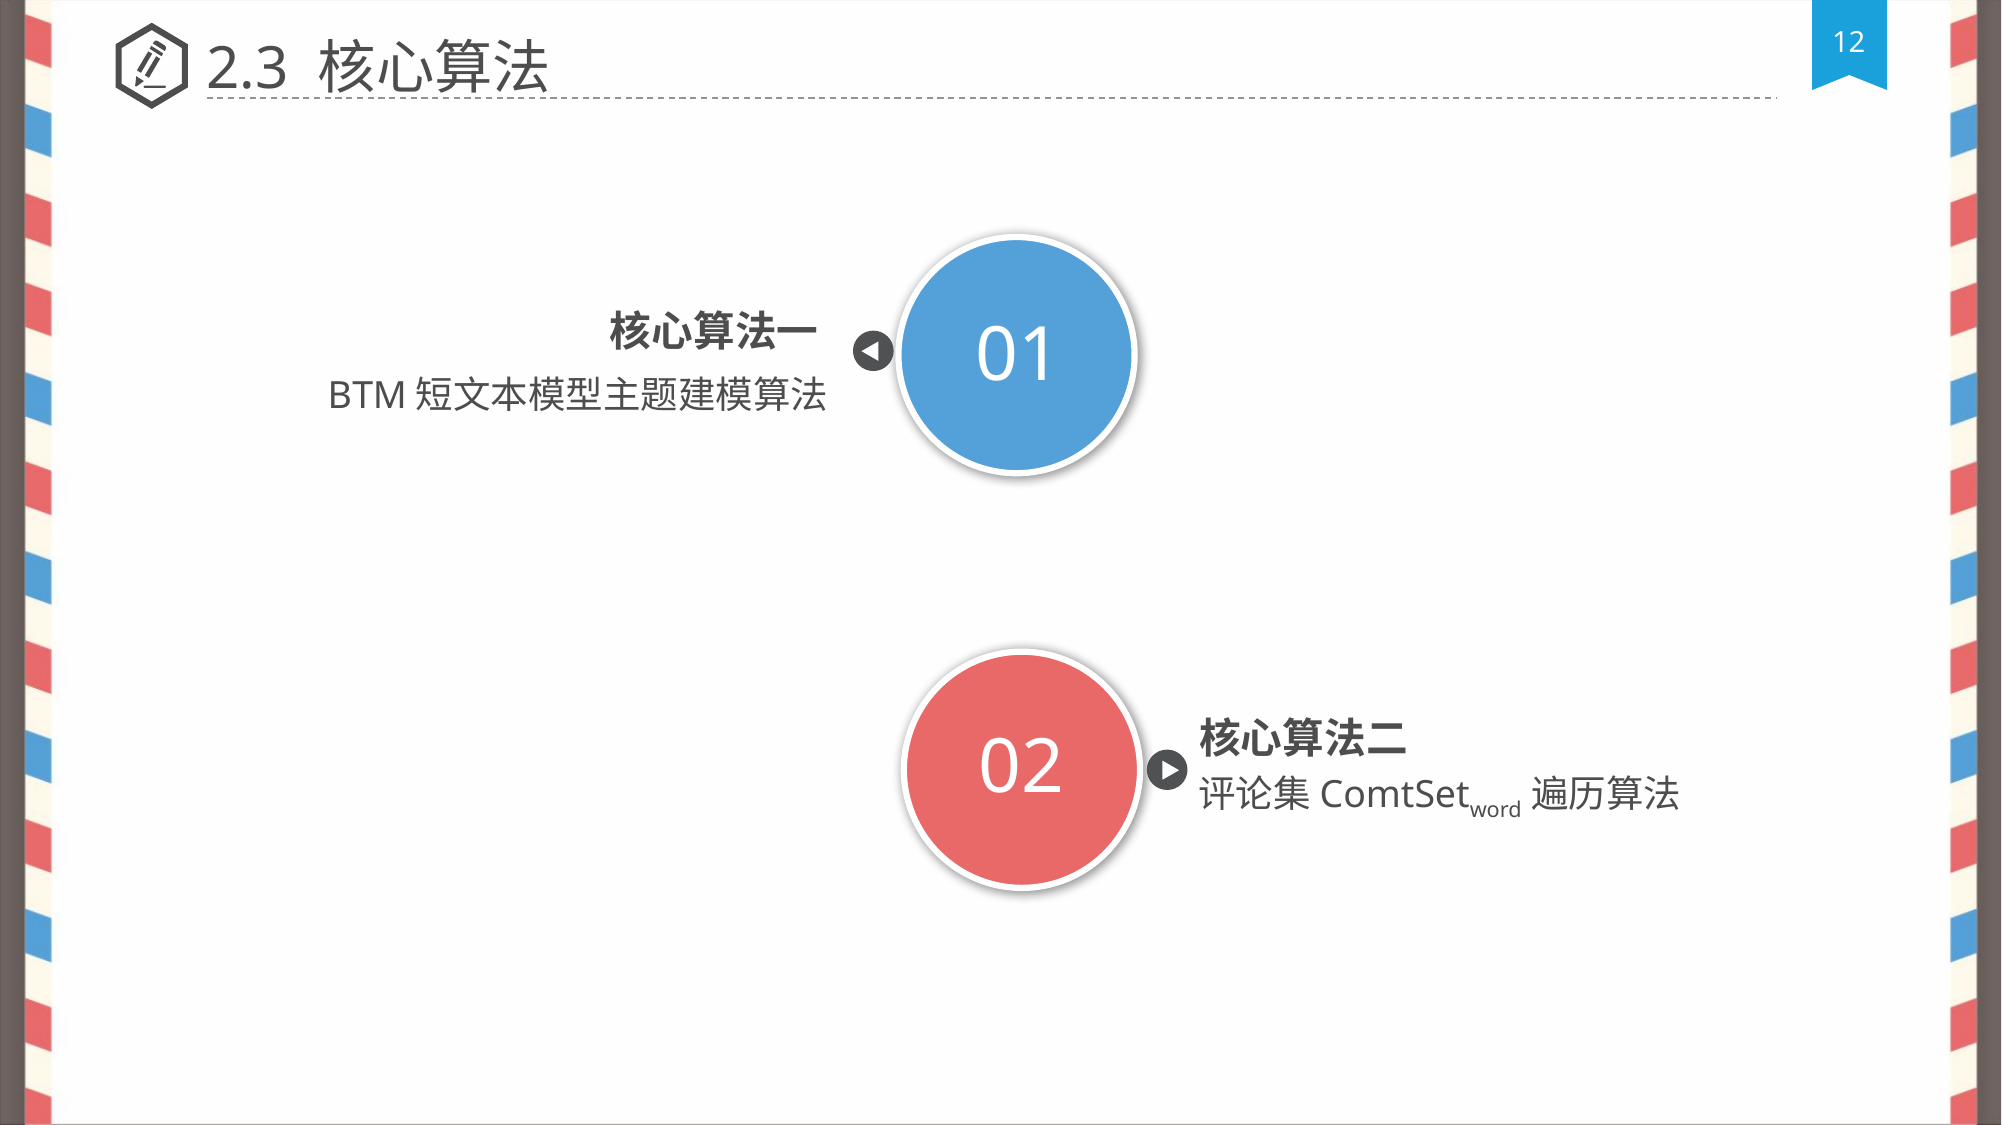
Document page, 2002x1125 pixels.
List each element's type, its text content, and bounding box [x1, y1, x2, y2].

text_box 2.3 核心算法 [206, 29, 806, 97]
picture [0, 0, 2002, 1125]
text_box 评论集ComtSetword遍历算法 [1183, 762, 1792, 829]
text_box 核心算法一 [302, 297, 834, 363]
text_box 01 [956, 297, 1081, 403]
text_box [1146, 749, 1184, 790]
text_box 核心算法二 [1184, 704, 1823, 769]
text_box [898, 236, 1135, 474]
text_box BTM短文本模型主题建模算法 [312, 363, 928, 424]
text_box [115, 22, 188, 109]
text_box 02 [959, 709, 1085, 815]
text_box [903, 651, 1141, 888]
text_box [852, 330, 894, 363]
